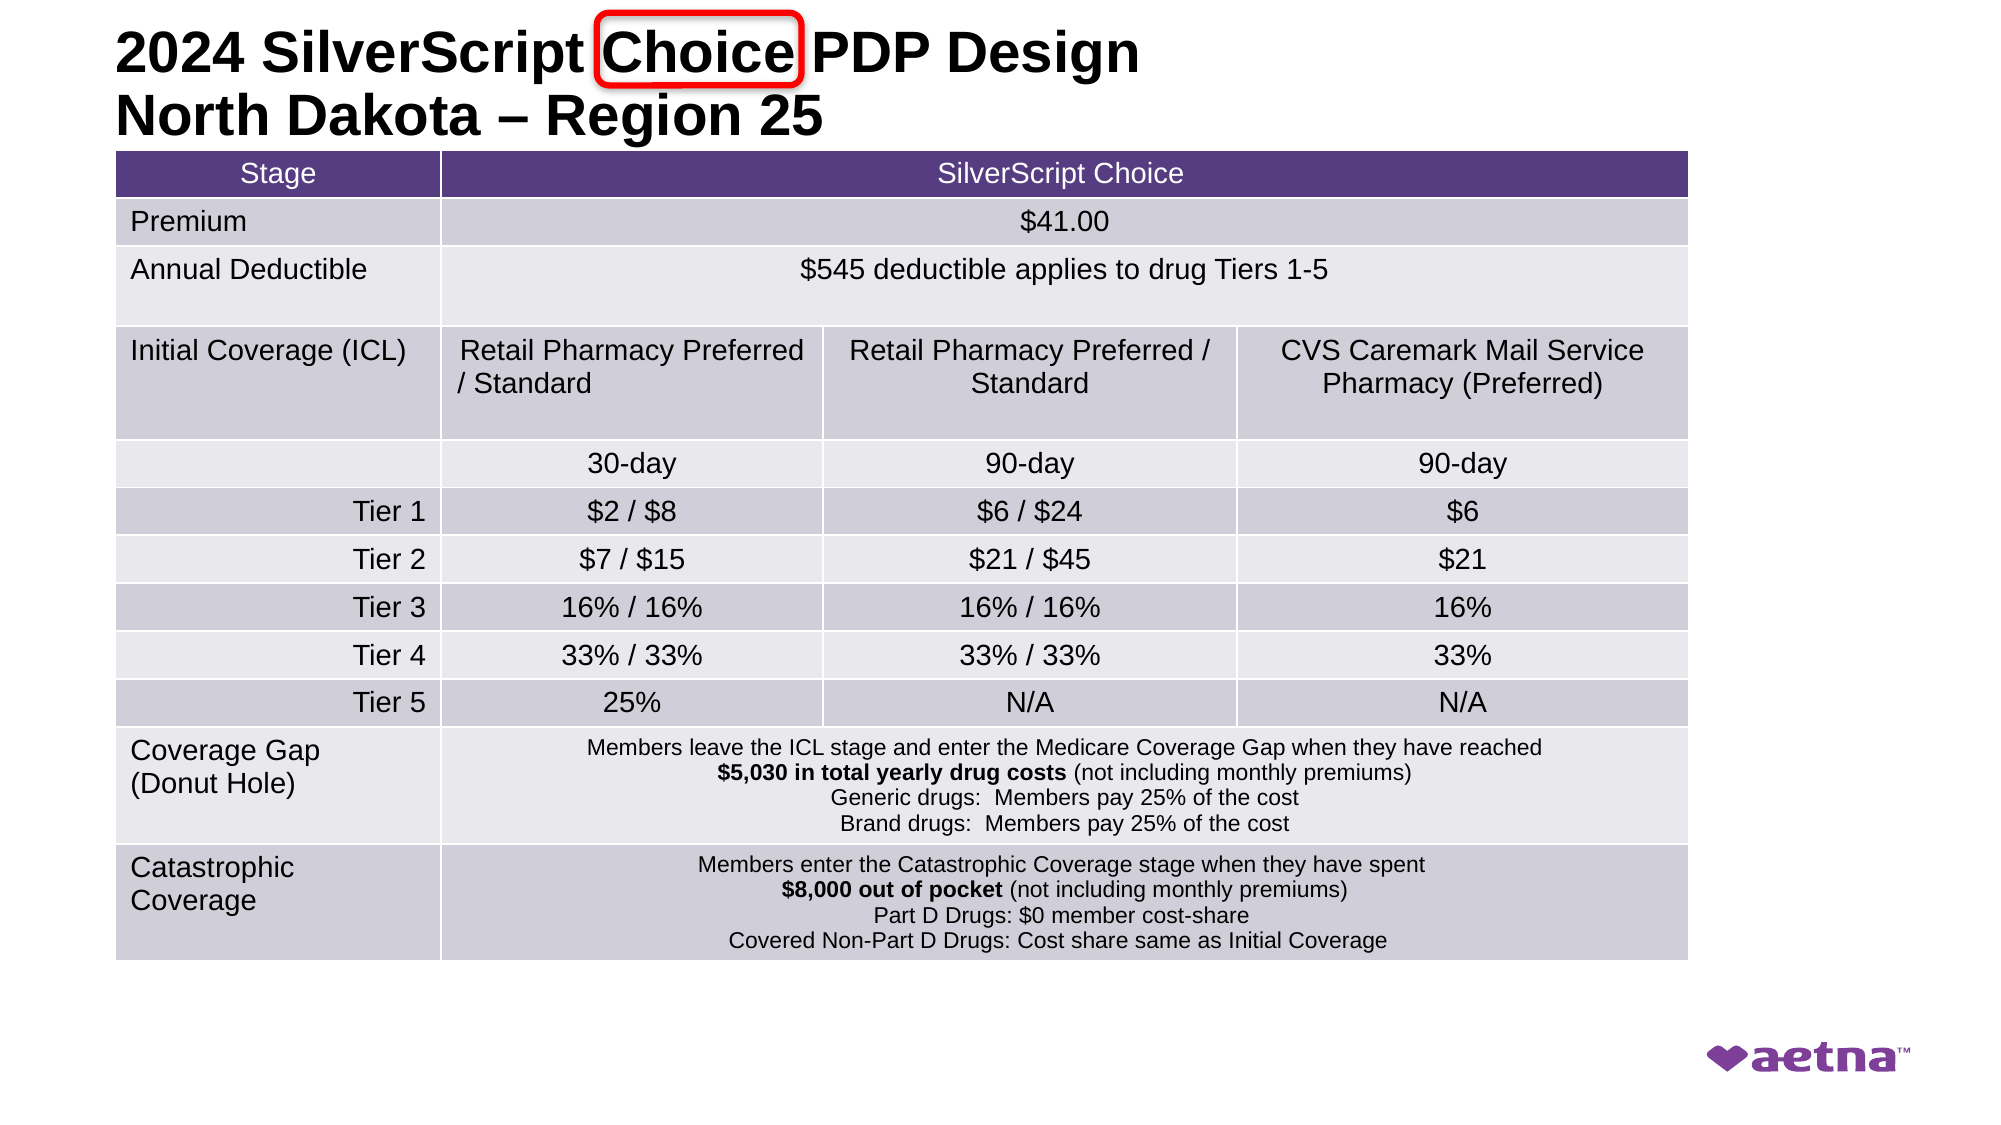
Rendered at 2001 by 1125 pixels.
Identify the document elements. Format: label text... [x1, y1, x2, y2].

table_header Stage [116, 151, 440, 197]
table_cell 33% / 33% [824, 632, 1236, 678]
table_cell 16% / 16% [824, 584, 1236, 630]
table_cell $2 / $8 [442, 488, 822, 534]
table_cell 33% [1238, 632, 1688, 678]
table_cell $6 / $24 [824, 488, 1236, 534]
table_cell Retail Pharmacy Preferred / Standard [442, 327, 822, 439]
table_cell Retail Pharmacy Preferred / Standard [824, 327, 1236, 439]
table_cell N/A [1238, 680, 1688, 726]
table_cell $41.00 [442, 199, 1688, 245]
table_cell Annual Deductible [116, 247, 440, 325]
table_cell Premium [116, 199, 440, 245]
table_cell 25% [442, 680, 822, 726]
table_cell 16% [1238, 584, 1688, 630]
title 2024 SilverScript Choice PDP Design North Dakota – Region 25 [115, 22, 596, 88]
table_cell $7 / $15 [442, 536, 822, 582]
table_cell Catastrophic Coverage [116, 845, 440, 960]
table_cell Coverage Gap (Donut Hole) [116, 728, 440, 843]
table_cell Initial Coverage (ICL) [116, 327, 440, 439]
table_header SilverScript Choice [442, 151, 1688, 197]
table_cell 30-day [442, 441, 822, 487]
table_cell Tier 5 [116, 680, 440, 726]
text_box [596, 11, 803, 87]
table_cell 90-day [824, 441, 1236, 487]
table_cell Members leave the ICL stage and enter the Medicare Coverage Gap when they have reached $5,030 in total yearly drug costs (not including monthly premiums) Generic drugs: Members pay 25% of the cost Brand drugs: Members pay 25% of the cost [442, 728, 1688, 843]
table_cell $21 / $45 [824, 536, 1236, 582]
table_cell N/A [824, 680, 1236, 726]
table_cell 90-day [1238, 441, 1688, 487]
table_cell $545 deductible applies to drug Tiers 1-5 [442, 247, 1688, 325]
table_cell [116, 441, 440, 487]
table_cell $21 [1238, 536, 1688, 582]
table_cell $6 [1238, 488, 1688, 534]
table_cell 33% / 33% [442, 632, 822, 678]
table_cell Members enter the Catastrophic Coverage stage when they have spent $8,000 out of pocket (not including monthly premiums) Part D Drugs: $0 member cost-share Covered Non-Part D Drugs: Cost share same as Initial Coverage [442, 845, 1688, 960]
table_cell 16% / 16% [442, 584, 822, 630]
table_cell Tier 1 [116, 488, 440, 534]
title 2024 SilverScript Choice PDP Design North Dakota – Region 25 [800, 22, 1305, 88]
table_cell Tier 2 [116, 536, 440, 582]
table_cell Tier 3 [116, 584, 440, 630]
table_cell Tier 4 [116, 632, 440, 678]
table_cell CVS Caremark Mail Service Pharmacy (Preferred) [1238, 327, 1688, 439]
